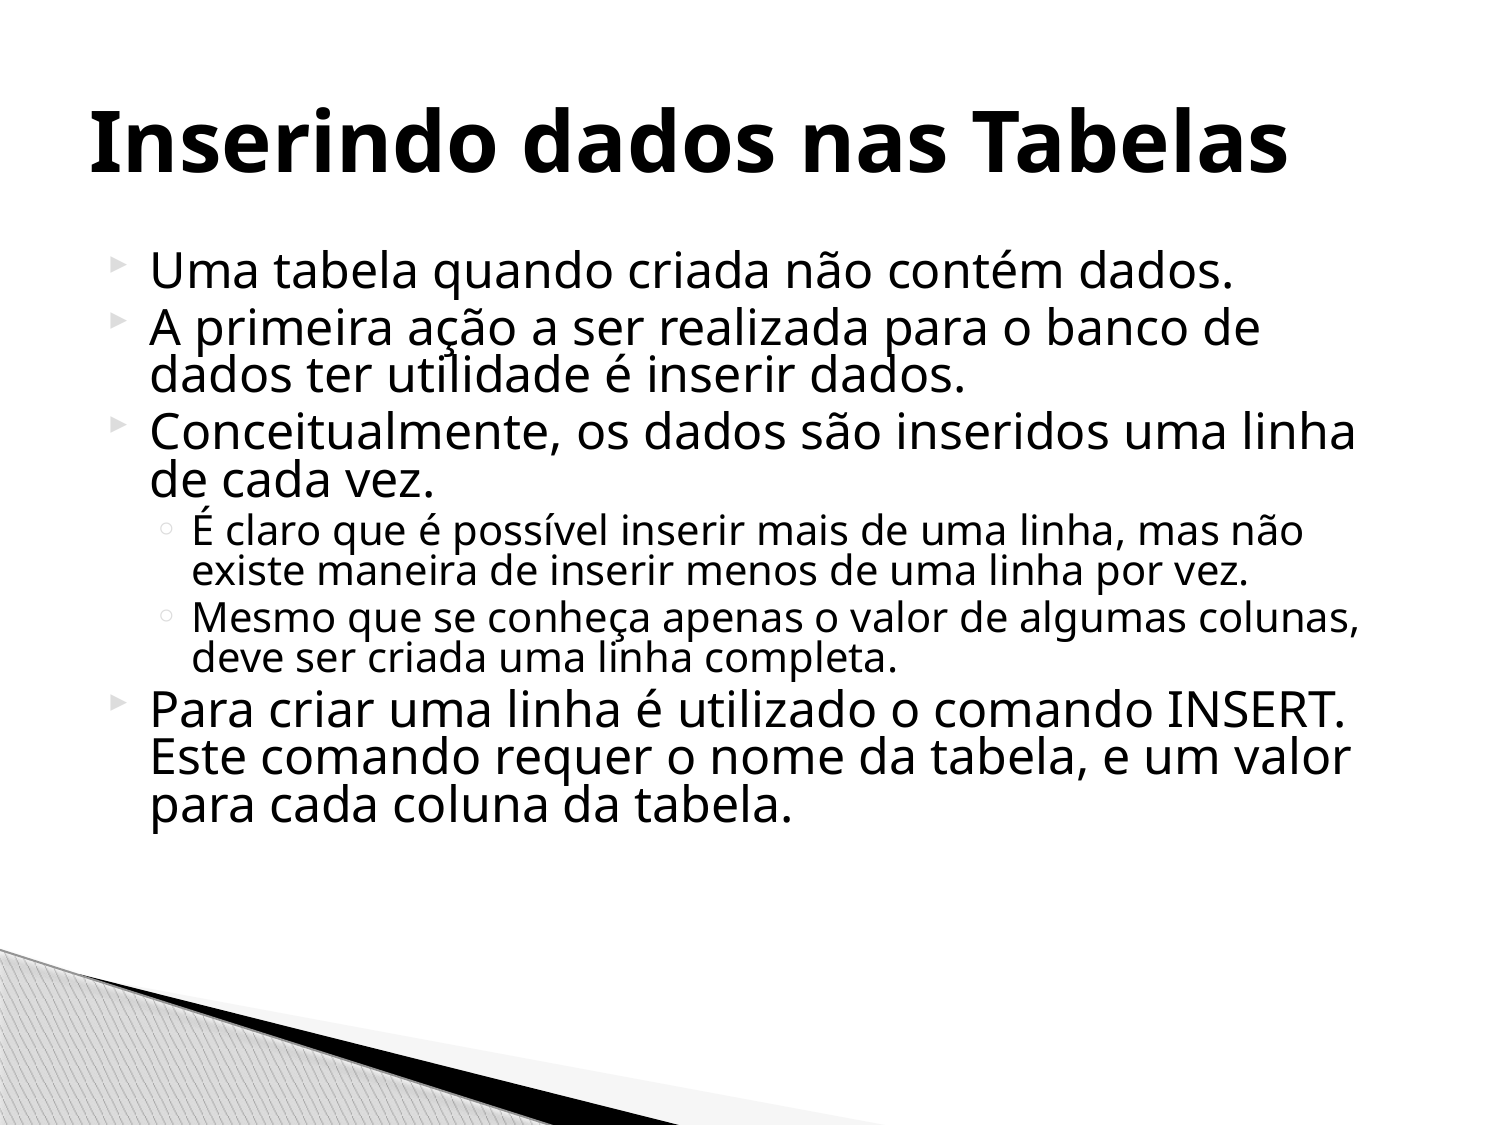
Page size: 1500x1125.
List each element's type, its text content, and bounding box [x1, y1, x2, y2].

list Uma tabela quando criada não contém dados. A primeira ação a ser realizada para o banco de dados ter utilidade é inserir dados. Conceitualmente, os dados são inseridos uma linha de cada vez. É claro que é possível inserir mais de uma linha, mas não existe maneira de inserir menos de uma linha por vez. Mesmo que se conheça apenas o valor de algumas colunas, deve ser criada uma linha completa. Para criar uma linha é utilizado o comando INSERT. Este comando requer o nome da tabela, e um valor para cada coluna da tabela. [75, 243, 1425, 986]
title Inserindo dados nas Tabelas [75, 45, 1425, 233]
